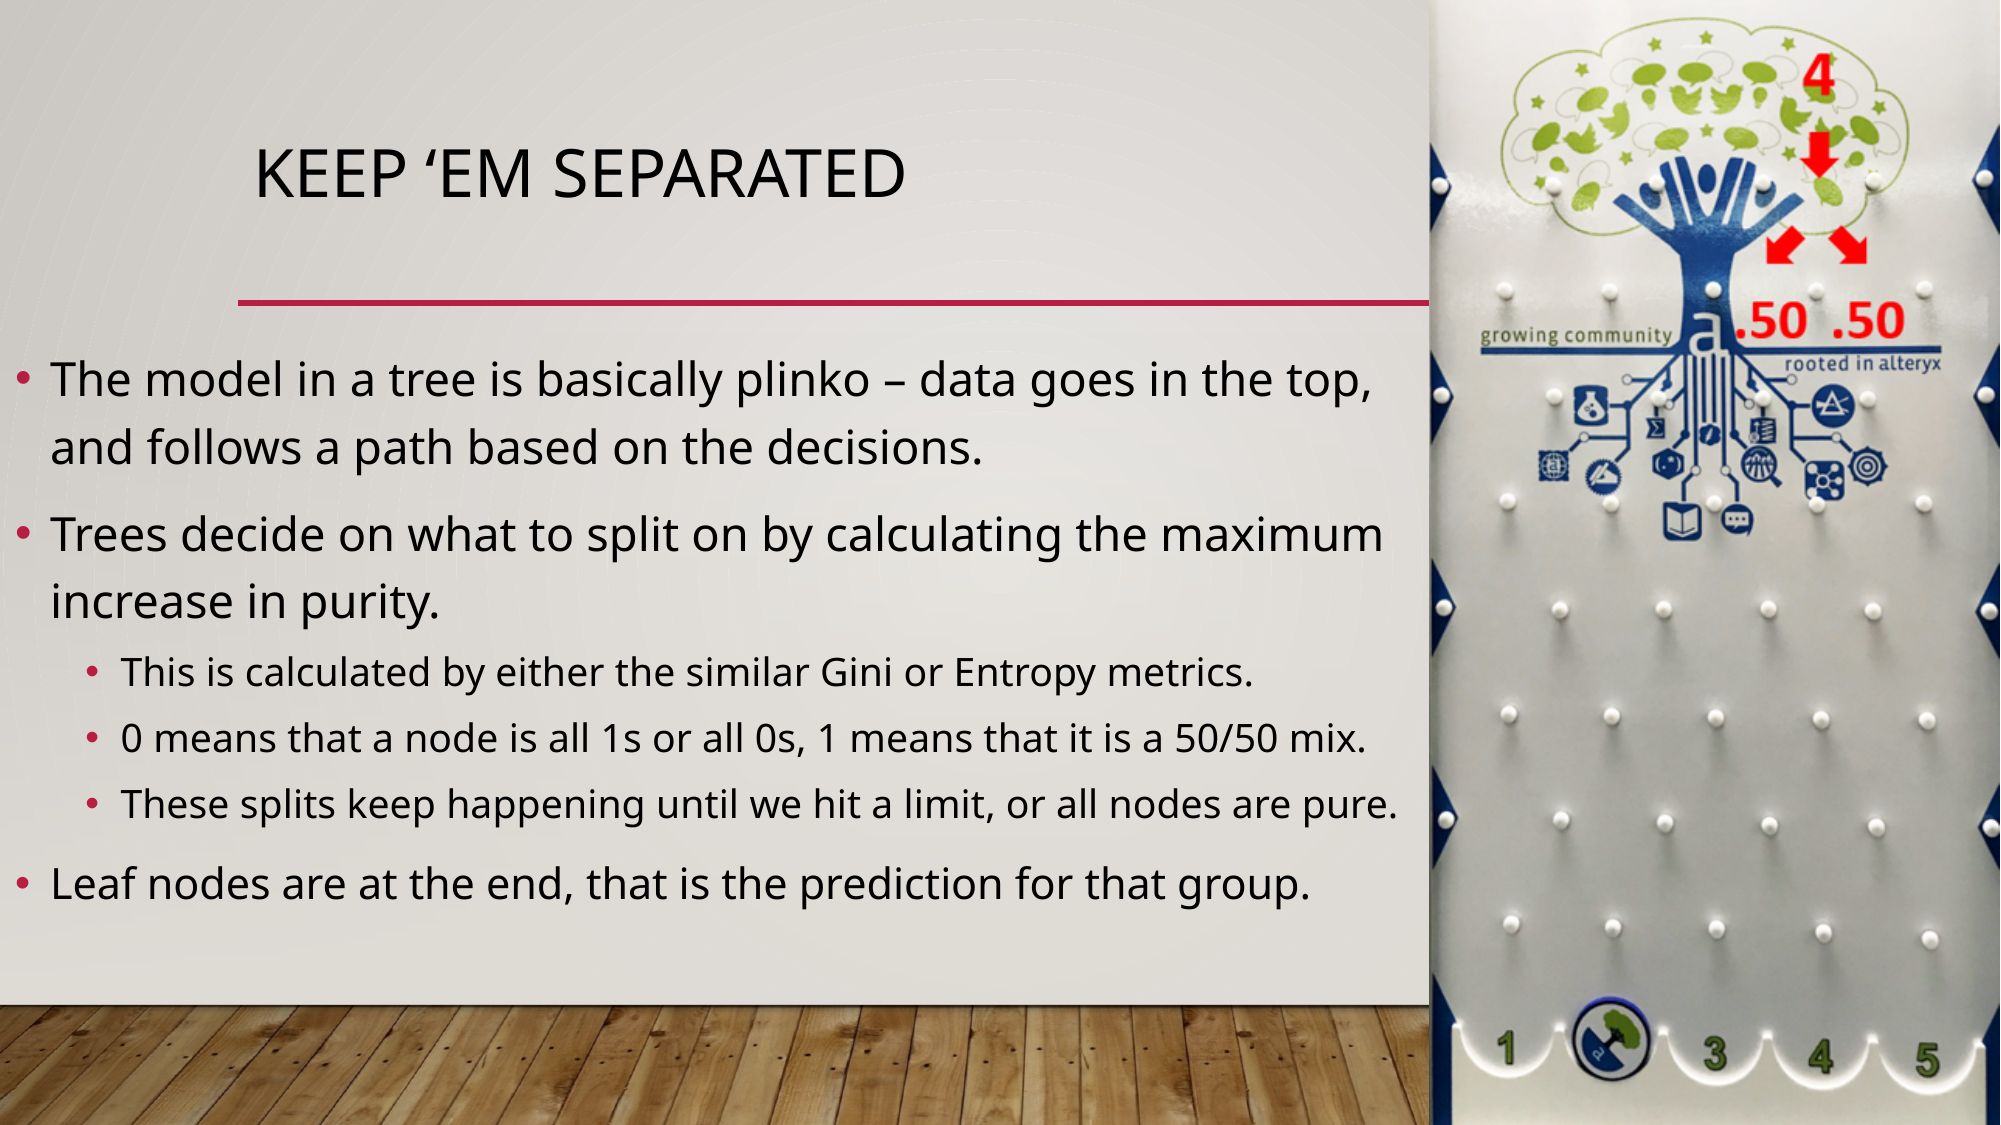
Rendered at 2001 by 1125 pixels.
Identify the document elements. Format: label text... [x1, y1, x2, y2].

picture [0, 0, 2000, 1125]
list The model in a tree is basically plinko – data goes in the top, and follows a path based on the decisions. Trees decide on what to split on by calculating the maximum increase in purity. This is calculated by either the similar Gini or Entropy metrics. 0 means that a node is all 1s or all 0s, 1 means that it is a 50/50 mix. These splits keep happening until we hit a limit, or all nodes are pure. Leaf nodes are at the end, that is the prediction for that group. [0, 330, 1429, 993]
title Keep ‘Em Separated [238, 131, 1429, 305]
